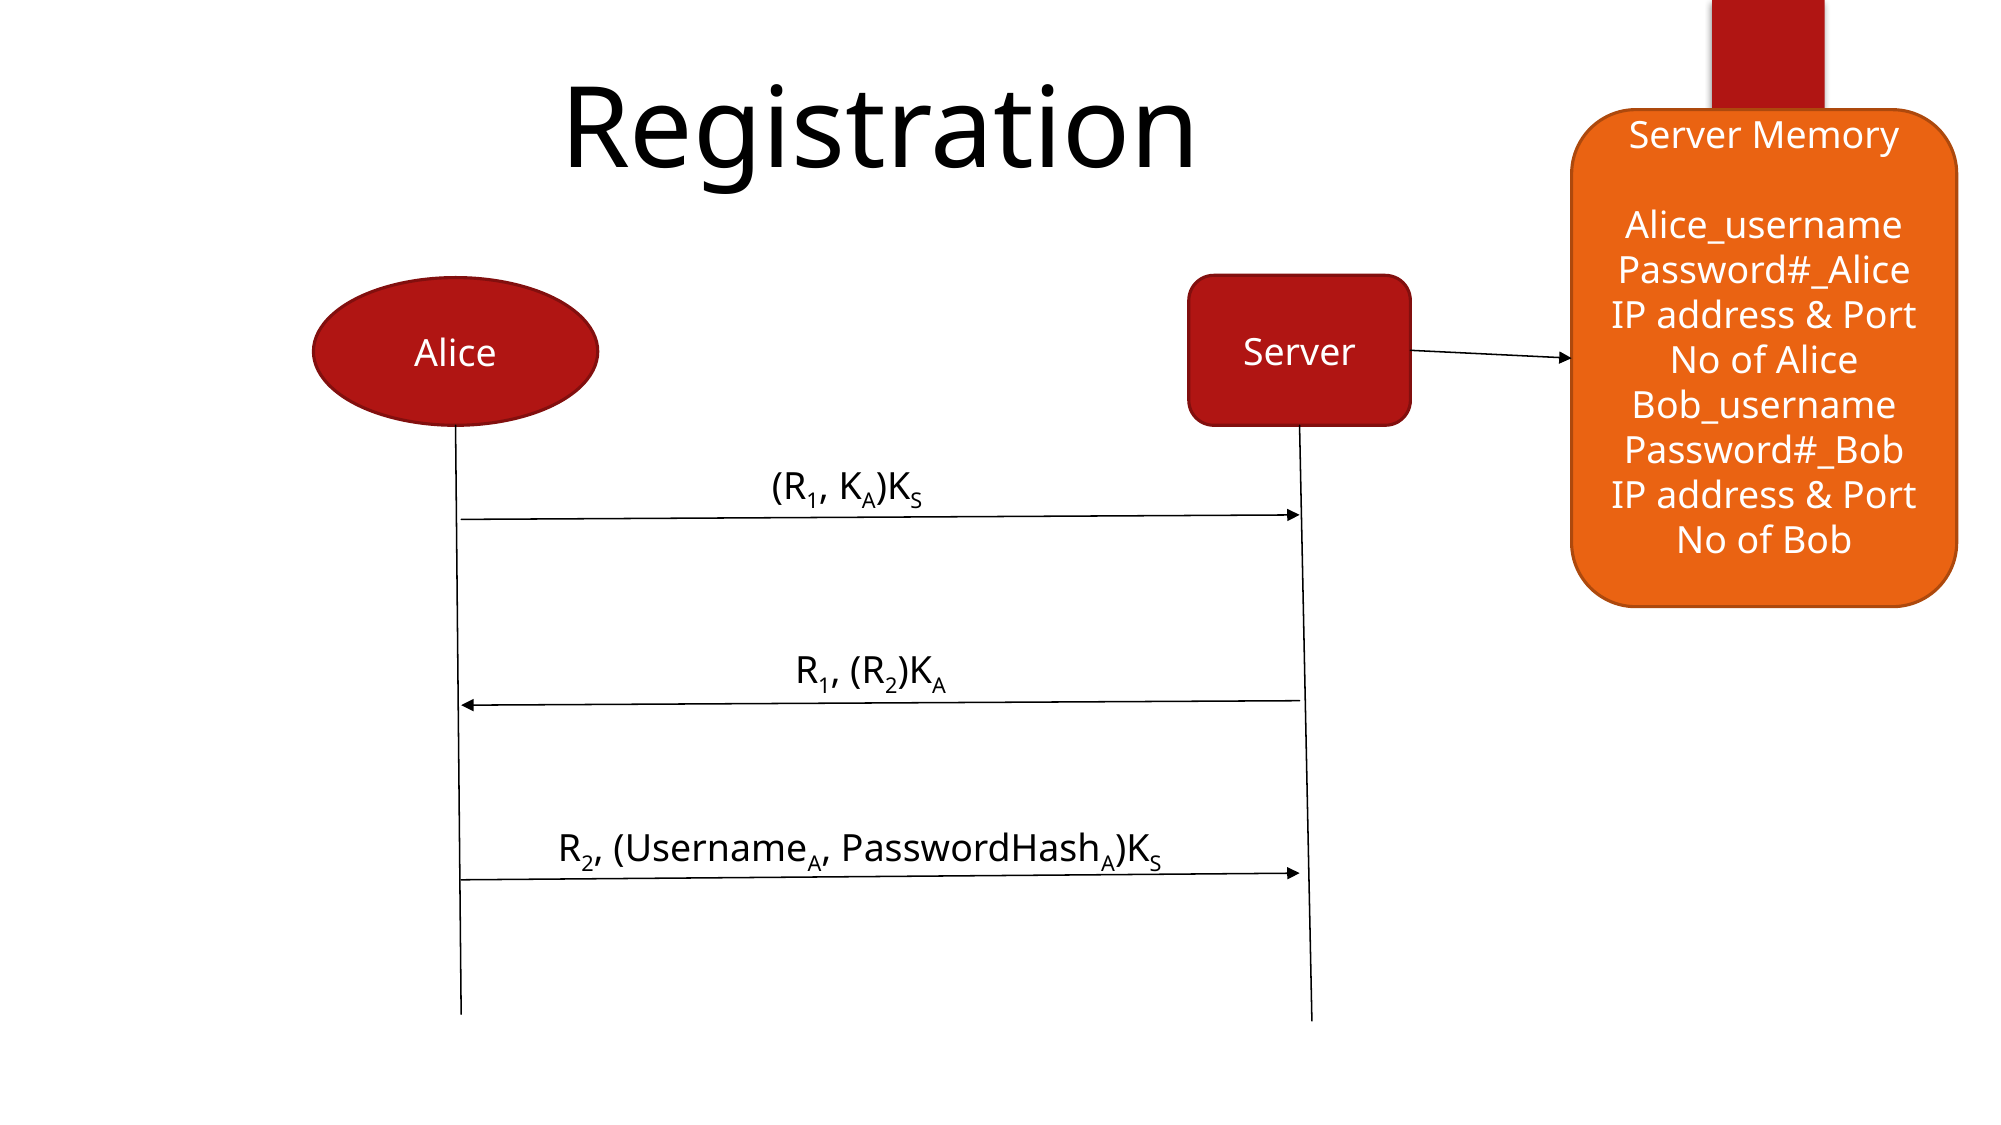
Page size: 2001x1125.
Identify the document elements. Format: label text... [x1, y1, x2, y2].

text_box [460, 700, 1300, 706]
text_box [460, 872, 1300, 881]
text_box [1410, 350, 1572, 359]
text_box Registration [544, 47, 1216, 198]
text_box Server Memory Alice_username Password#_Alice IP address & Port No of Alice Bob_username Password#_Bob IP address & Port No of Bob [1570, 108, 1959, 609]
text_box R1, (R2)KA [780, 639, 961, 698]
text_box Alice [311, 275, 600, 427]
text_box Server [1187, 273, 1412, 427]
text_box (R1, KA)KS [757, 454, 938, 512]
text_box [460, 514, 1300, 520]
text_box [1299, 425, 1313, 1022]
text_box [455, 425, 462, 1015]
text_box R2, (UsernameA, PasswordHashA)KS [543, 816, 1177, 871]
